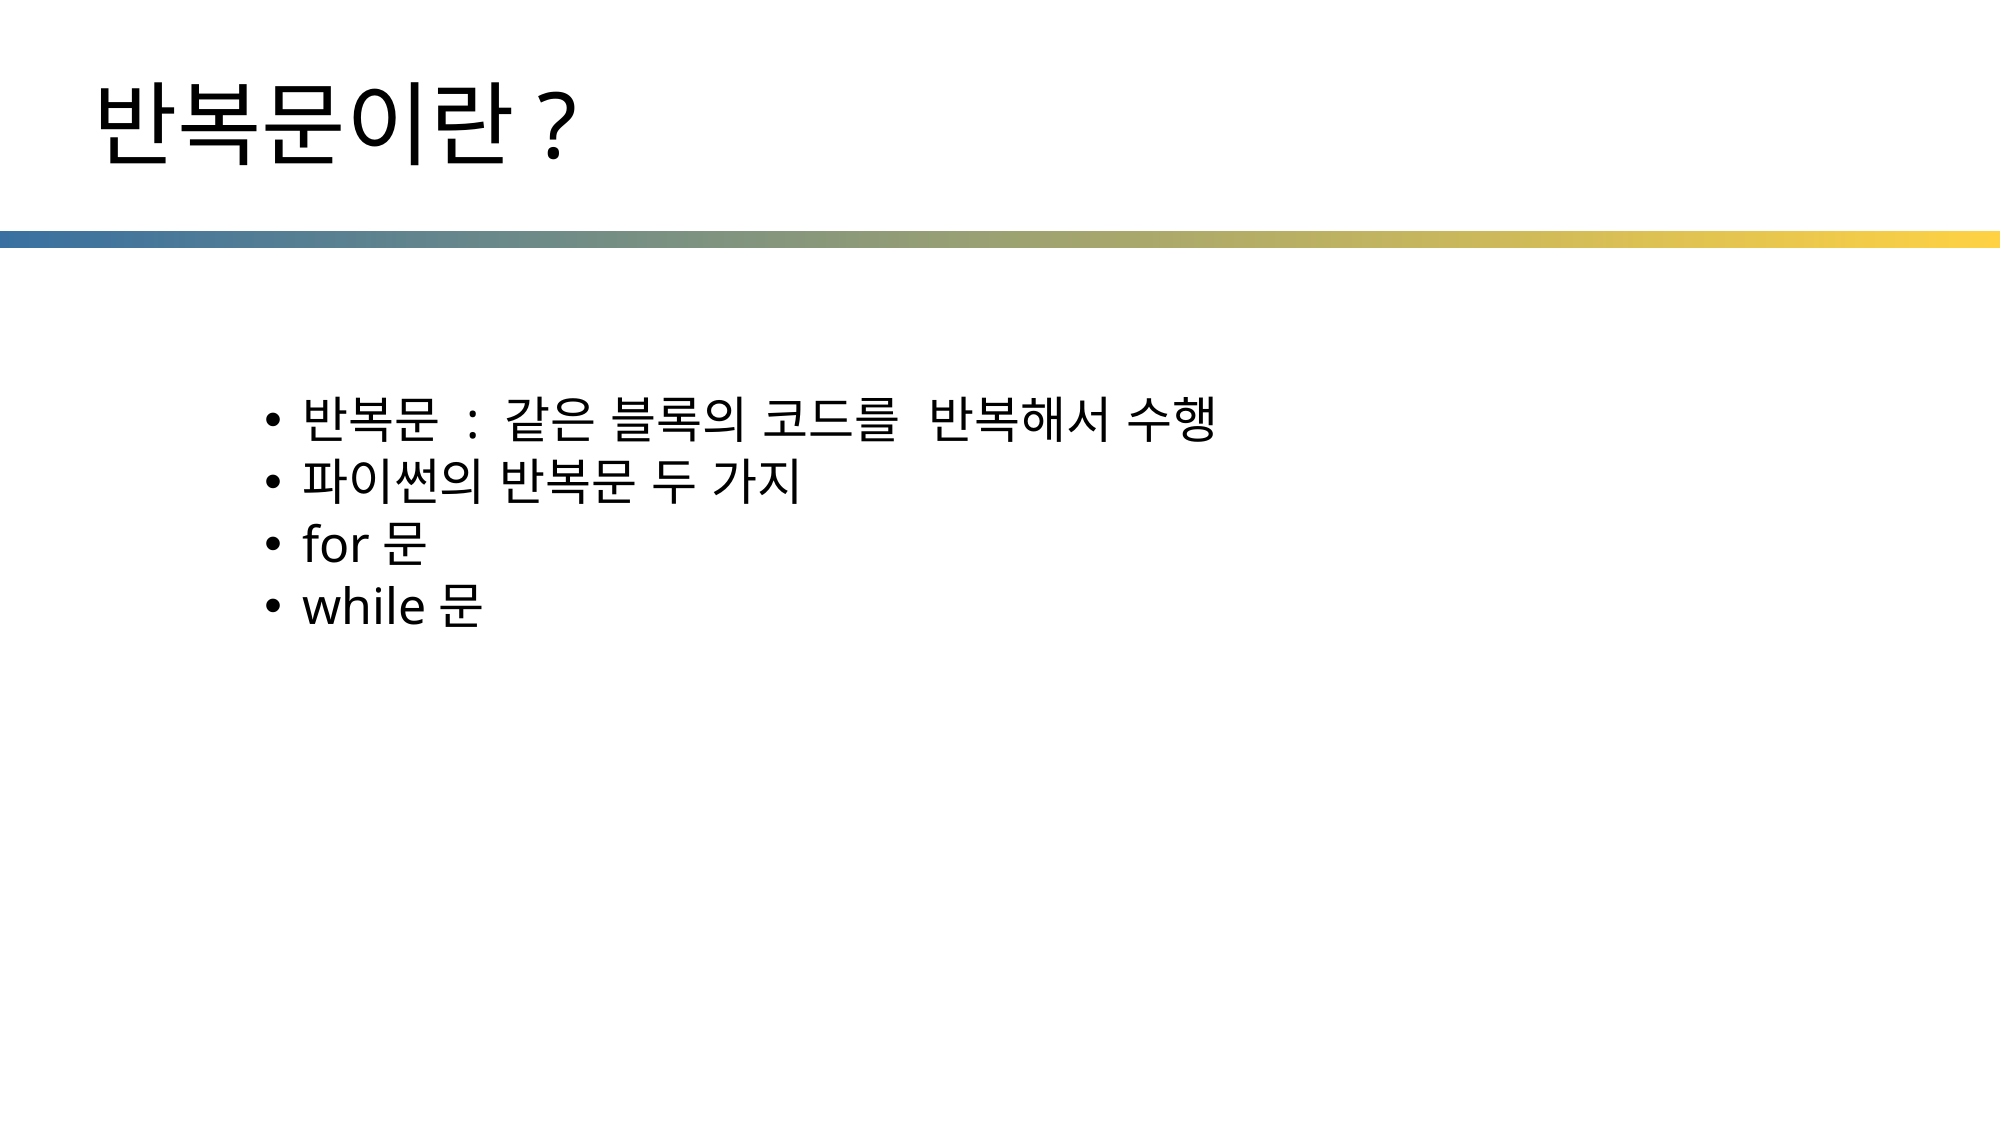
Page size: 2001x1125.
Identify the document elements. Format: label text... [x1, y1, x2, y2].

text_box 반복문 : 같은 블록의 코드를 반복해서 수행 파이썬의 반복문 두 가지 for문 while문 [262, 386, 1398, 635]
title 반복문이란? [91, 25, 650, 216]
table_cell \' [1930, 231, 1934, 247]
